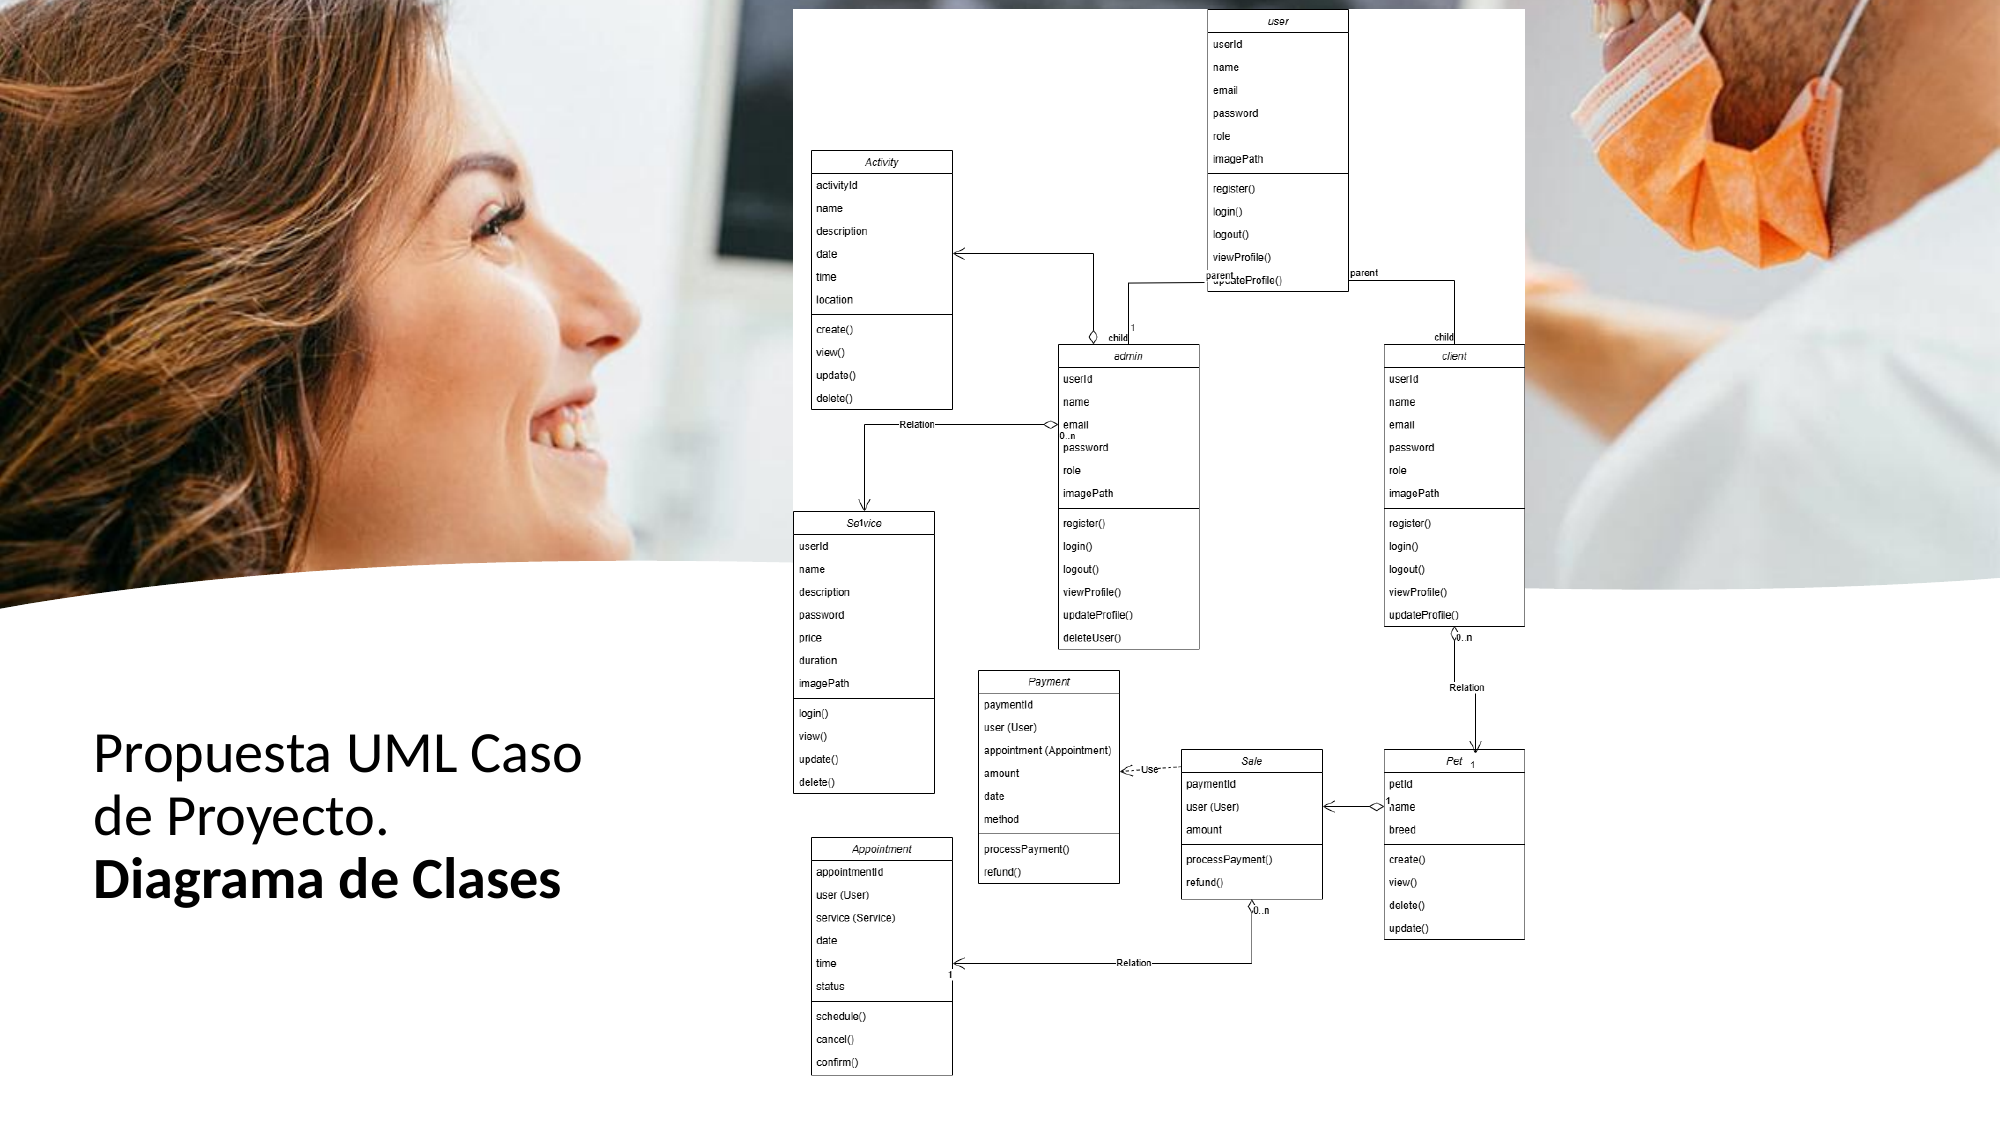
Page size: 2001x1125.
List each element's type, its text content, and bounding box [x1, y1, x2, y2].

picture [0, 0, 2000, 1076]
title Propuesta UML Caso de Proyecto. Diagrama de Clases [78, 620, 619, 1018]
